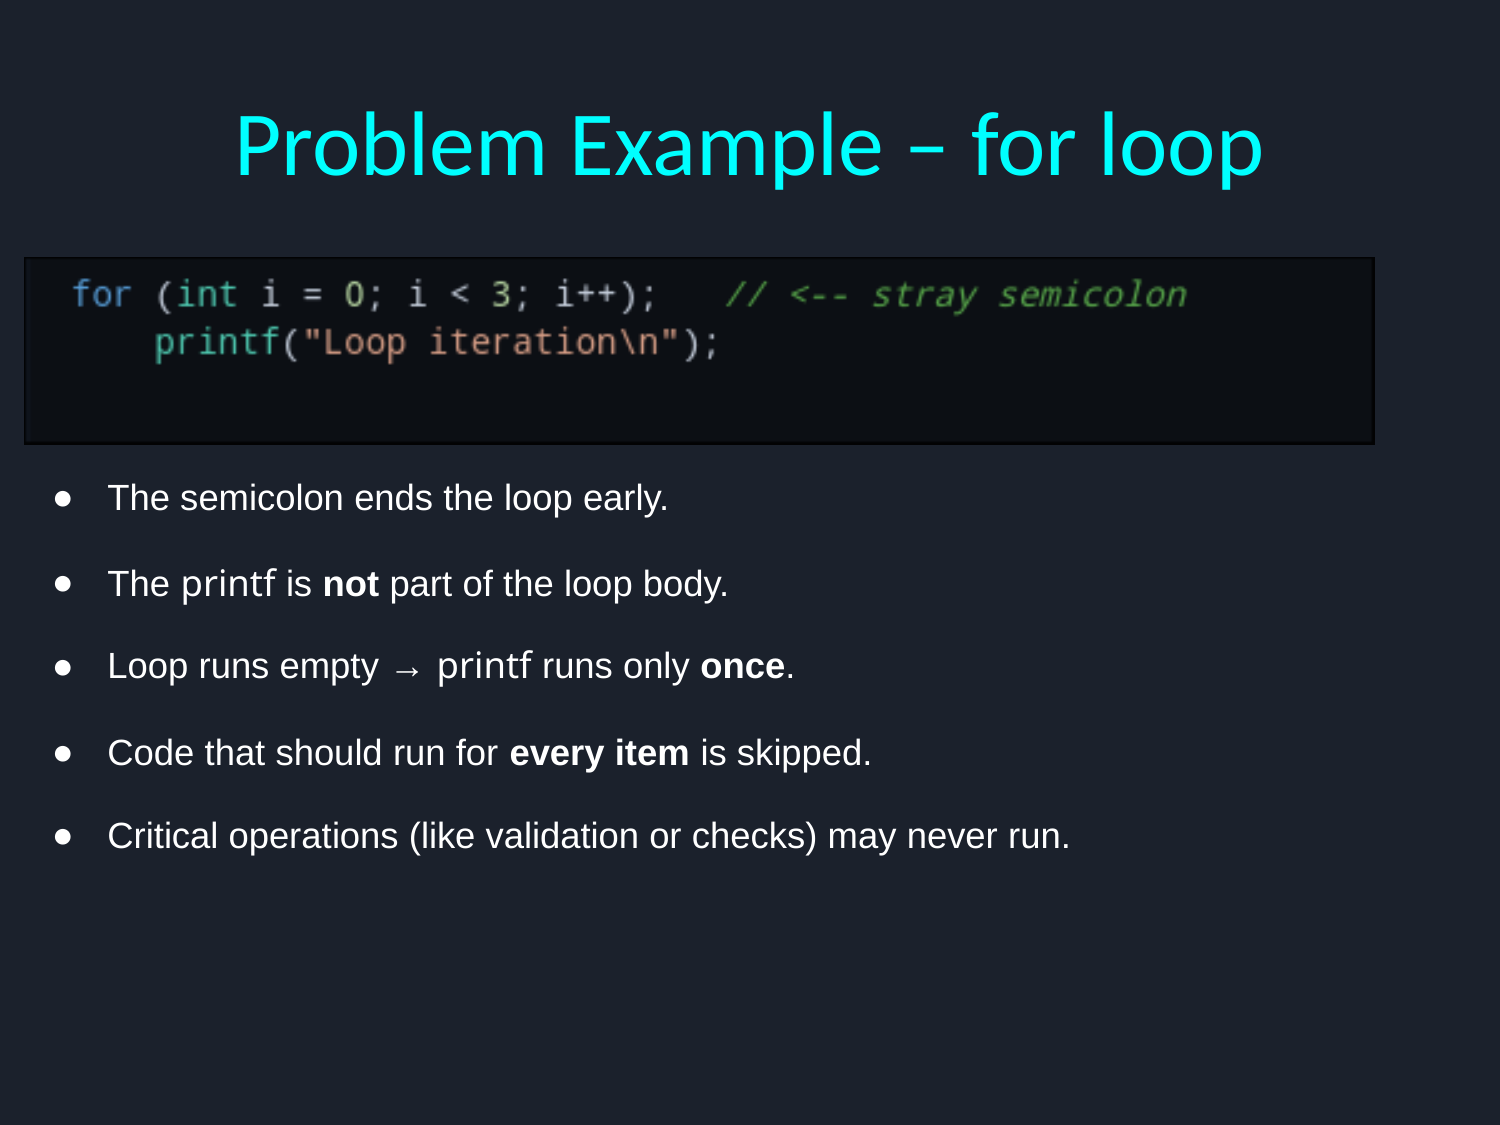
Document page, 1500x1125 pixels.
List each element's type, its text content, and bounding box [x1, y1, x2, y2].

picture [24, 257, 1376, 446]
title Problem Example – for loop [75, 45, 1425, 233]
list The semicolon ends the loop early. The printf is not part of the loop body. Loop runs empty → printf runs only once. Code that should run for every item is skipped. Critical operations (like validation or checks) may never run. [17, 470, 1494, 1115]
